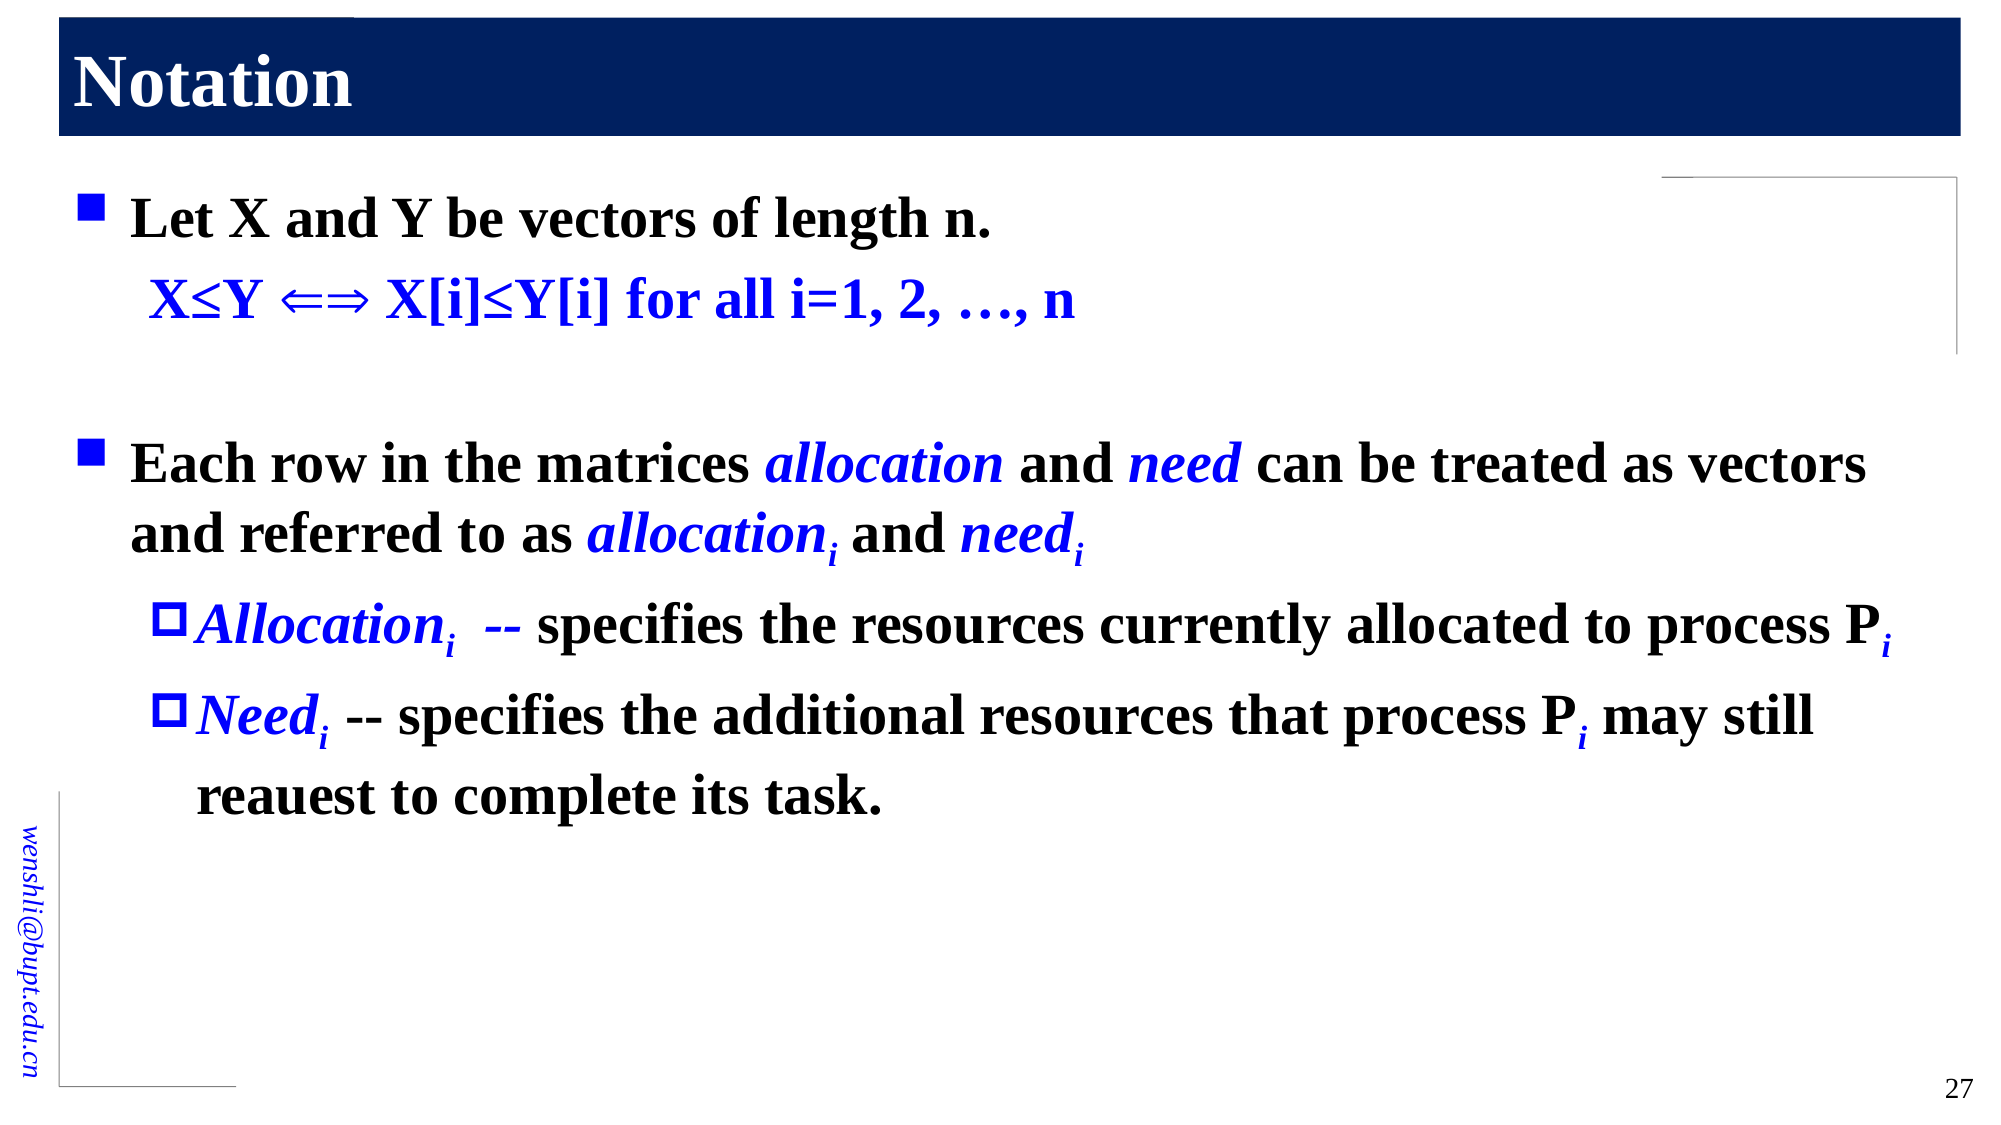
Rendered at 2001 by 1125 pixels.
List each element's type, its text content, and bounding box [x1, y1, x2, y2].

title Notation [58, 17, 1961, 137]
slide_number 27 [1822, 1062, 1990, 1117]
list Let X and Y be vectors of length n. X≤Y  X[i]≤Y[i] for all i=1, 2, …, n Each row in the matrices allocation and need can be treated as vectors and referred to as allocationi and needi Allocationi -- specifies the resources currently allocated to process Pi Needi -- specifies the additional resources that process Pi may still reauest to complete its task. [59, 171, 1955, 1087]
